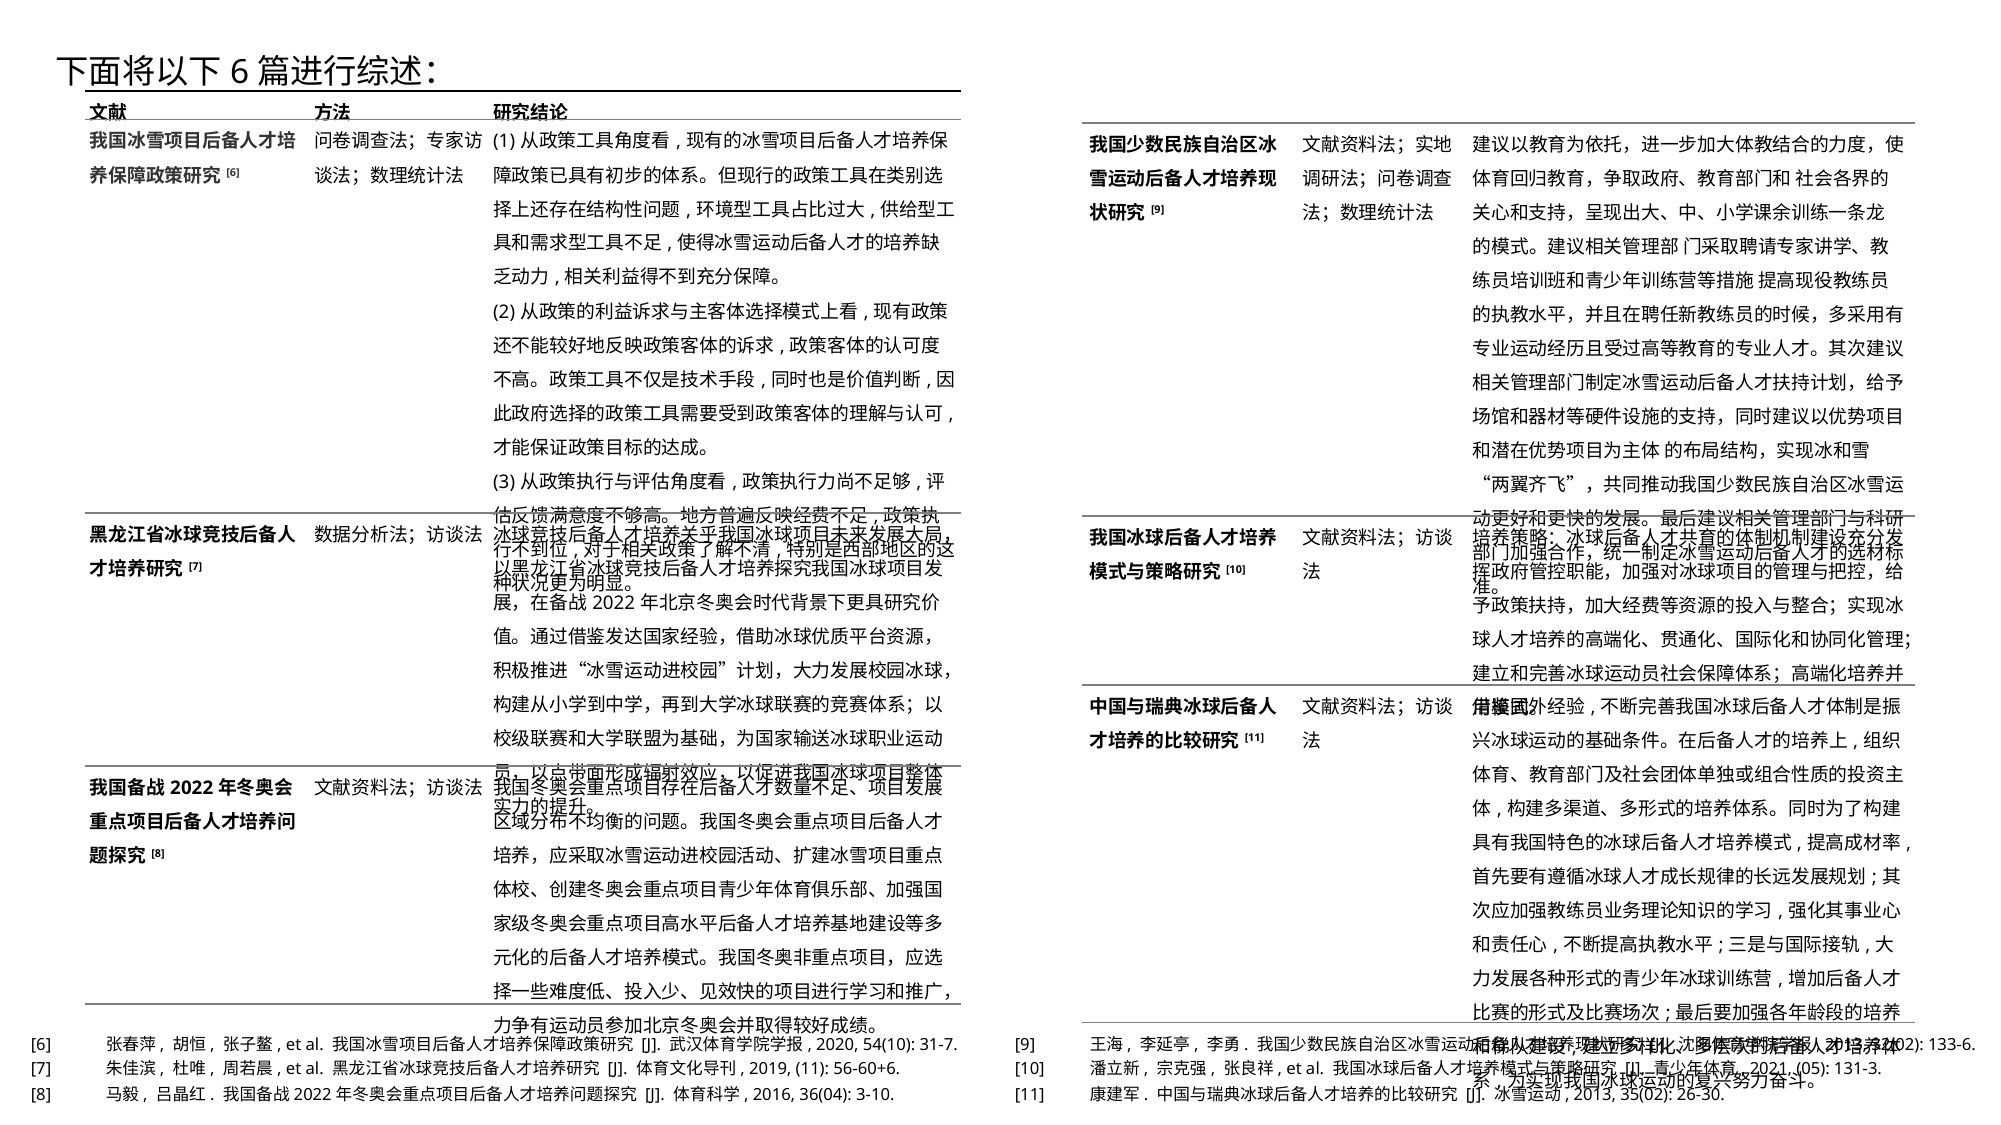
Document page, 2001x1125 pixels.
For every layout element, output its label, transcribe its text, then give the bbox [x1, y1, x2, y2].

table_header 文献 [85, 92, 310, 119]
table_cell 我国备战2022年冬奥会重点项目后备人才培养问题探究[8] [85, 767, 310, 1003]
table_cell 中国与瑞典冰球后备人才培养的比较研究[11] [1082, 686, 1296, 1021]
table_cell (1)从政策工具角度看,现有的冰雪项目后备人才培养保障政策已具有初步的体系。但现行的政策工具在类别选择上还存在结构性问题,环境型工具占比过大,供给型工具和需求型工具不足,使得冰雪运动后备人才的培养缺乏动力,相关利益得不到充分保障。 (2)从政策的利益诉求与主客体选择模式上看,现有政策还不能较好地反映政策客体的诉求,政策客体的认可度不高。政策工具不仅是技术手段,同时也是价值判断,因此政府选择的政策工具需要受到政策客体的理解与认可,才能保证政策目标的达成。 (3)从政策执行与评估角度看,政策执行力尚不足够,评估反馈满意度不够高。地方普遍反映经费不足,政策执行不到位,对于相关政策了解不清,特别是西部地区的这种状况更为明显。 [488, 120, 961, 512]
table_cell 培养策略：冰球后备人才共育的体制机制建设充分发挥政府管控职能，加强对冰球项目的管理与把控，给予政策扶持，加大经费等资源的投入与整合；实现冰球人才培养的高端化、贯通化、国际化和协同化管理；建立和完善冰球运动员社会保障体系；高端化培养并用模式。 [1466, 517, 1915, 684]
table_cell 数据分析法；访谈法 [310, 514, 488, 765]
table_cell 我国冰雪项目后备人才培养保障政策研究[6] [85, 120, 310, 512]
table_cell 我国冰球后备人才培养模式与策略研究[10] [1082, 517, 1296, 684]
table_cell 文献资料法；访谈法 [1296, 686, 1466, 1021]
table_cell 黑龙江省冰球竞技后备人才培养研究[7] [85, 514, 310, 765]
text_box 下面将以下6篇进行综述： [41, 18, 1042, 98]
table_cell 借鉴国外经验,不断完善我国冰球后备人才体制是振兴冰球运动的基础条件。在后备人才的培养上,组织体育、教育部门及社会团体单独或组合性质的投资主体,构建多渠道、多形式的培养体系。同时为了构建具有我国特色的冰球后备人才培养模式,提高成材率,首先要有遵循冰球人才成长规律的长远发展规划;其次应加强教练员业务理论知识的学习,强化其事业心和责任心,不断提高执教水平;三是与国际接轨,大力发展各种形式的青少年冰球训练营,增加后备人才比赛的形式及比赛场次;最后要加强各年龄段的培养和梯队建设,建立多样化、多层次的后备人才培养体系,为实现我国冰球运动的复兴努力奋斗。 [1466, 686, 1915, 1021]
table_cell 文献资料法；访谈法 [1296, 517, 1466, 684]
table_cell 问卷调查法；专家访谈法；数理统计法 [310, 120, 488, 512]
text_box [6] 张春萍, 胡恒, 张子鳌, et al. 我国冰雪项目后备人才培养保障政策研究 [J]. 武汉体育学院学报, 2020, 54(10): 31-7. [7] 朱佳滨, 杜唯, 周若晨, et al. 黑龙江省冰球竞技后备人才培养研究 [J]. 体育文化导刊, 2019, (11): 56-60+6. [8] 马毅, 吕晶红. 我国备战2022年冬奥会重点项目后备人才培养问题探究 [J]. 体育科学, 2016, 36(04): 3-10. [16, 1021, 999, 1111]
table_cell 文献资料法；访谈法 [310, 767, 488, 1003]
table_header 我国少数民族自治区冰雪运动后备人才培养现状研究[9] [1082, 124, 1296, 515]
table_header 建议以教育为依托，进一步加大体教结合的力度，使体育回归教育，争取政府、教育部门和 社会各界的关心和支持，呈现出大、中、小学课余训练一条龙 的模式。建议相关管理部 门采取聘请专家讲学、教练员培训班和青少年训练营等措施 提高现役教练员的执教水平，并且在聘任新教练员的时候，多采用有专业运动经历且受过高等教育的专业人才。其次建议相关管理部门制定冰雪运动后备人才扶持计划，给予场馆和器材等硬件设施的支持，同时建议以优势项目和潜在优势项目为主体 的布局结构，实现冰和雪“两翼齐飞”，共同推动我国少数民族自治区冰雪运动更好和更快的发展。最后建议相关管理部门与科研部门加强合作，统一制定冰雪运动后备人才的选材标准。 [1466, 124, 1915, 515]
table_header 方法 [310, 92, 488, 119]
table_cell 冰球竞技后备人才培养关乎我国冰球项目未来发展大局，以黑龙江省冰球竞技后备人才培养探究我国冰球项目发展，在备战2022年北京冬奥会时代背景下更具研究价值。通过借鉴发达国家经验，借助冰球优质平台资源，积极推进“冰雪运动进校园”计划，大力发展校园冰球，构建从小学到中学，再到大学冰球联赛的竞赛体系；以校级联赛和大学联盟为基础，为国家输送冰球职业运动员，以点带面形成辐射效应，以促进我国冰球项目整体实力的提升。 [488, 514, 961, 765]
table_header 文献资料法；实地调研法；问卷调查法；数理统计法 [1296, 124, 1466, 515]
text_box [9] 王海, 李延亭, 李勇. 我国少数民族自治区冰雪运动后备人才培养现状研究 [J]. 沈阳体育学院学报, 2013, 32(02): 133-6. [10] 潘立新, 宗克强, 张良祥, et al. 我国冰球后备人才培养模式与策略研究 [J]. 青少年体育, 2021, (05): 131-3. [11] 康建军. 中国与瑞典冰球后备人才培养的比较研究 [J]. 冰雪运动, 2013, 35(02): 26-30. [999, 1021, 2000, 1111]
table_header 研究结论 [488, 92, 961, 119]
table_cell 我国冬奥会重点项目存在后备人才数量不足、项目发展区域分布不均衡的问题。我国冬奥会重点项目后备人才培养，应采取冰雪运动进校园活动、扩建冰雪项目重点体校、创建冬奥会重点项目青少年体育俱乐部、加强国家级冬奥会重点项目高水平后备人才培养基地建设等多元化的后备人才培养模式。我国冬奥非重点项目，应选择一些难度低、投入少、见效快的项目进行学习和推广，力争有运动员参加北京冬奥会并取得较好成绩。 [488, 767, 961, 1003]
